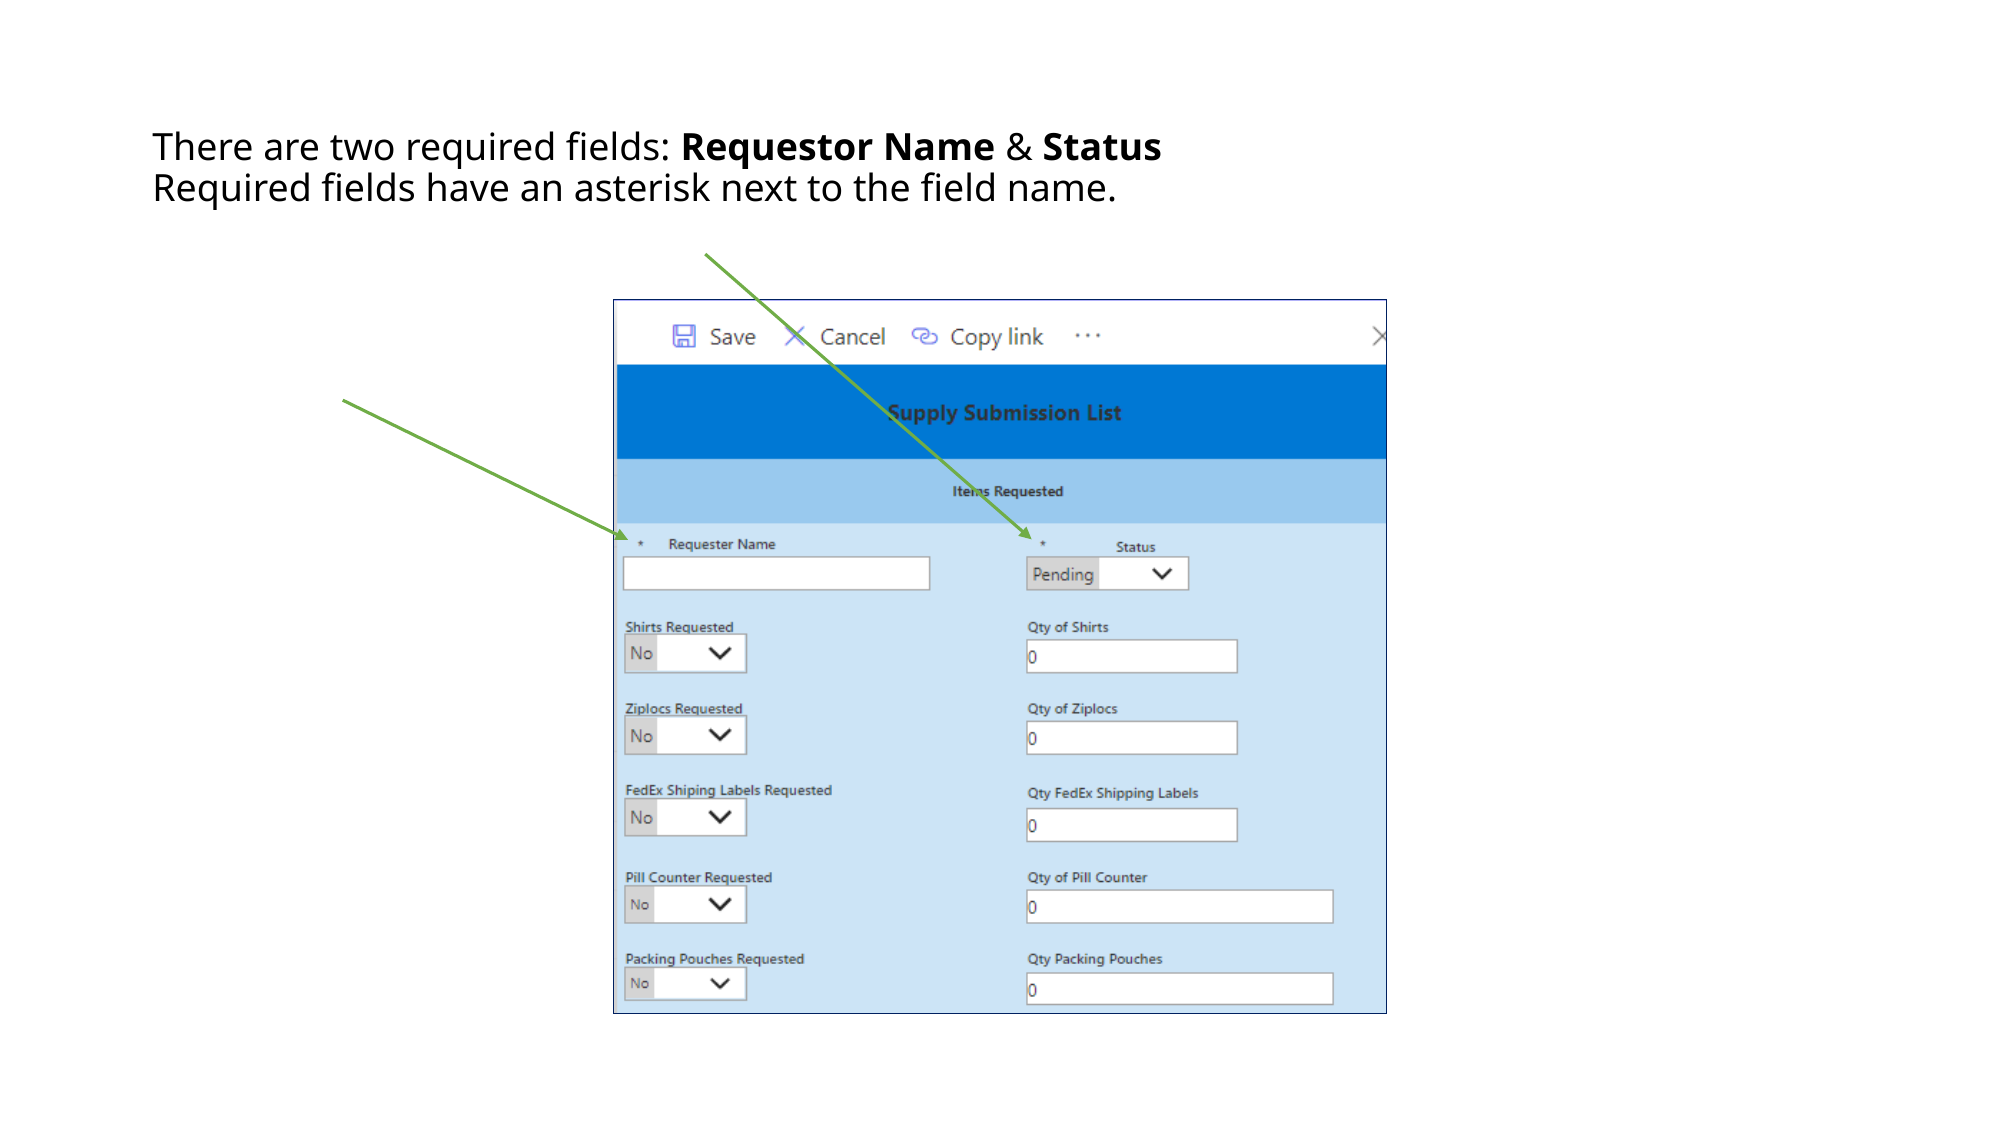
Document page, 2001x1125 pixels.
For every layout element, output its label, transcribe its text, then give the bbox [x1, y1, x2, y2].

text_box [705, 254, 1032, 540]
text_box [342, 400, 629, 540]
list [613, 299, 1387, 1014]
title There are two required fields: Requestor Name & Status Required fields have an asterisk next to the field name. [137, 59, 1863, 278]
